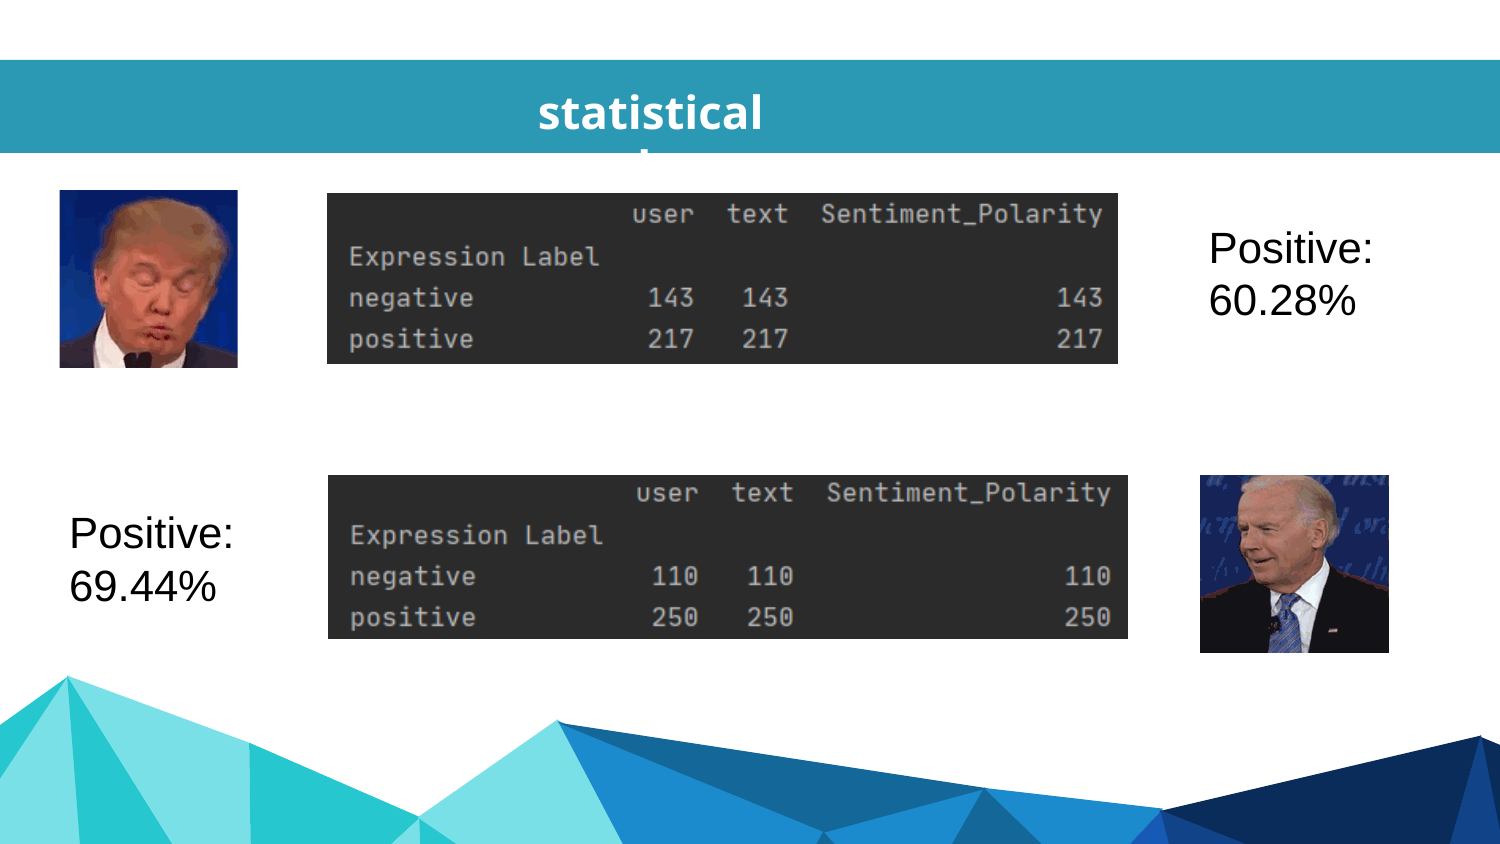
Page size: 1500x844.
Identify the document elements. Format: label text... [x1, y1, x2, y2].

picture [328, 475, 1128, 639]
text_box [0, 59, 1500, 153]
text_box statistical results [532, 80, 913, 132]
picture [59, 190, 238, 368]
picture [1199, 475, 1390, 654]
picture [327, 193, 1118, 364]
text_box Positive: 69.44% [54, 489, 256, 614]
text_box Positive: 60.28% [1193, 204, 1396, 329]
